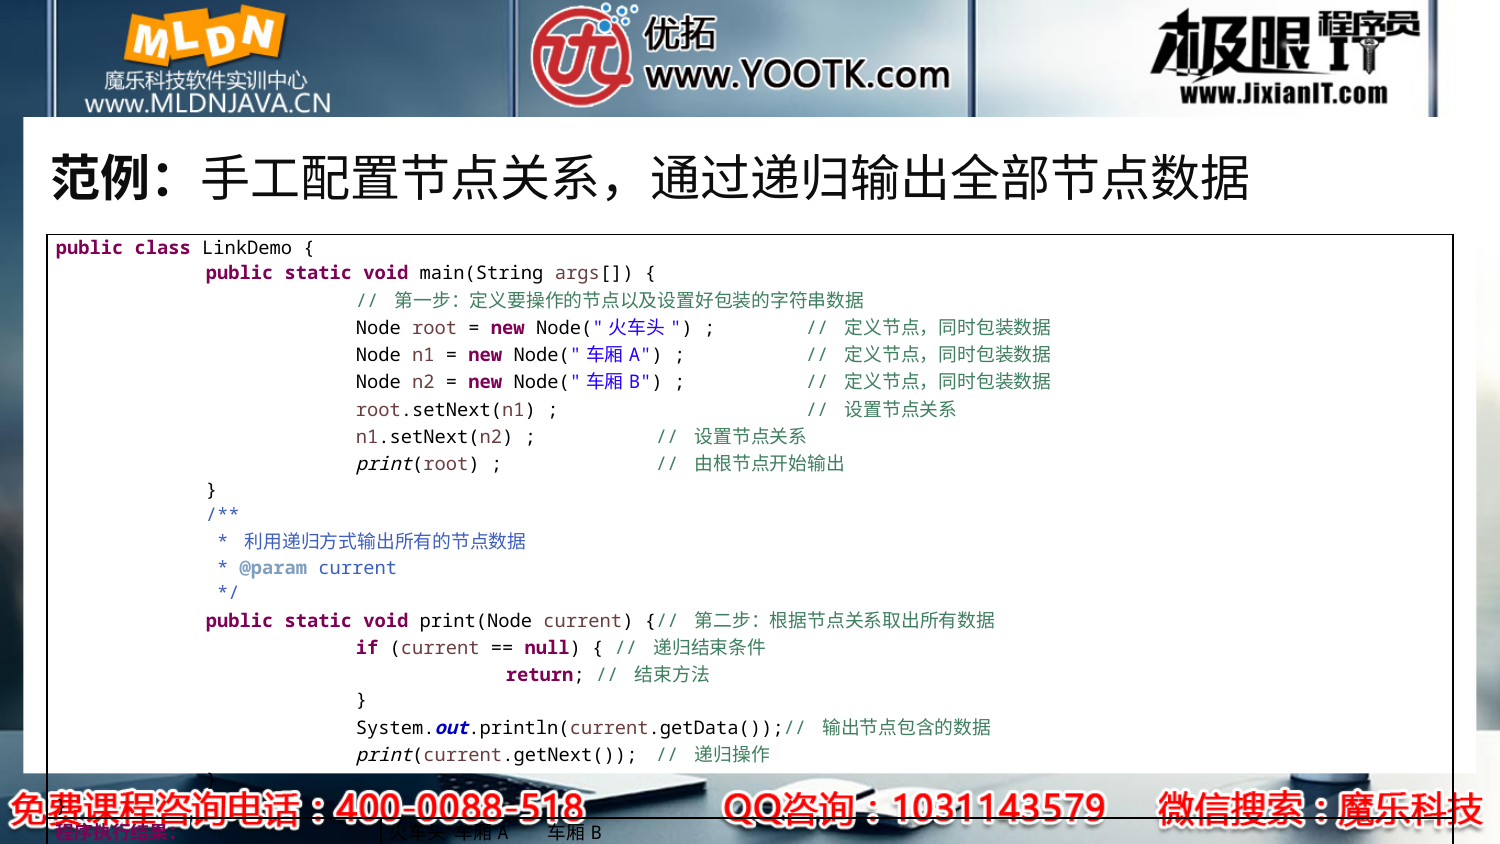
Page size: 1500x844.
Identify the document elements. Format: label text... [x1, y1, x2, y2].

table_header public class LinkDemo { public static void main(String args[]) { // 第一步：定义要操作的节点以及设置好包装的字符串数据 Node root = new Node("火车头") ; // 定义节点，同时包装数据 Node n1 = new Node("车厢A") ; // 定义节点，同时包装数据 Node n2 = new Node("车厢B") ; // 定义节点，同时包装数据 root.setNext(n1) ; // 设置节点关系 n1.setNext(n2) ; // 设置节点关系 print(root) ; // 由根节点开始输出 } /** * 利用递归方式输出所有的节点数据 * @param current */ public static void print(Node current) {// 第二步：根据节点关系取出所有数据 if (current == null) { // 递归结束条件 return; // 结束方法 } System.out.println(current.getData());// 输出节点包含的数据 print(current.getNext()); // 递归操作 } } [48, 235, 1452, 817]
table_cell 火车头 车厢A 车厢B [382, 819, 1452, 844]
picture [0, 0, 1500, 844]
title 范例：手工配置节点关系，通过递归输出全部节点数据 [34, 128, 1466, 225]
table_cell 程序执行结果： [48, 819, 380, 844]
